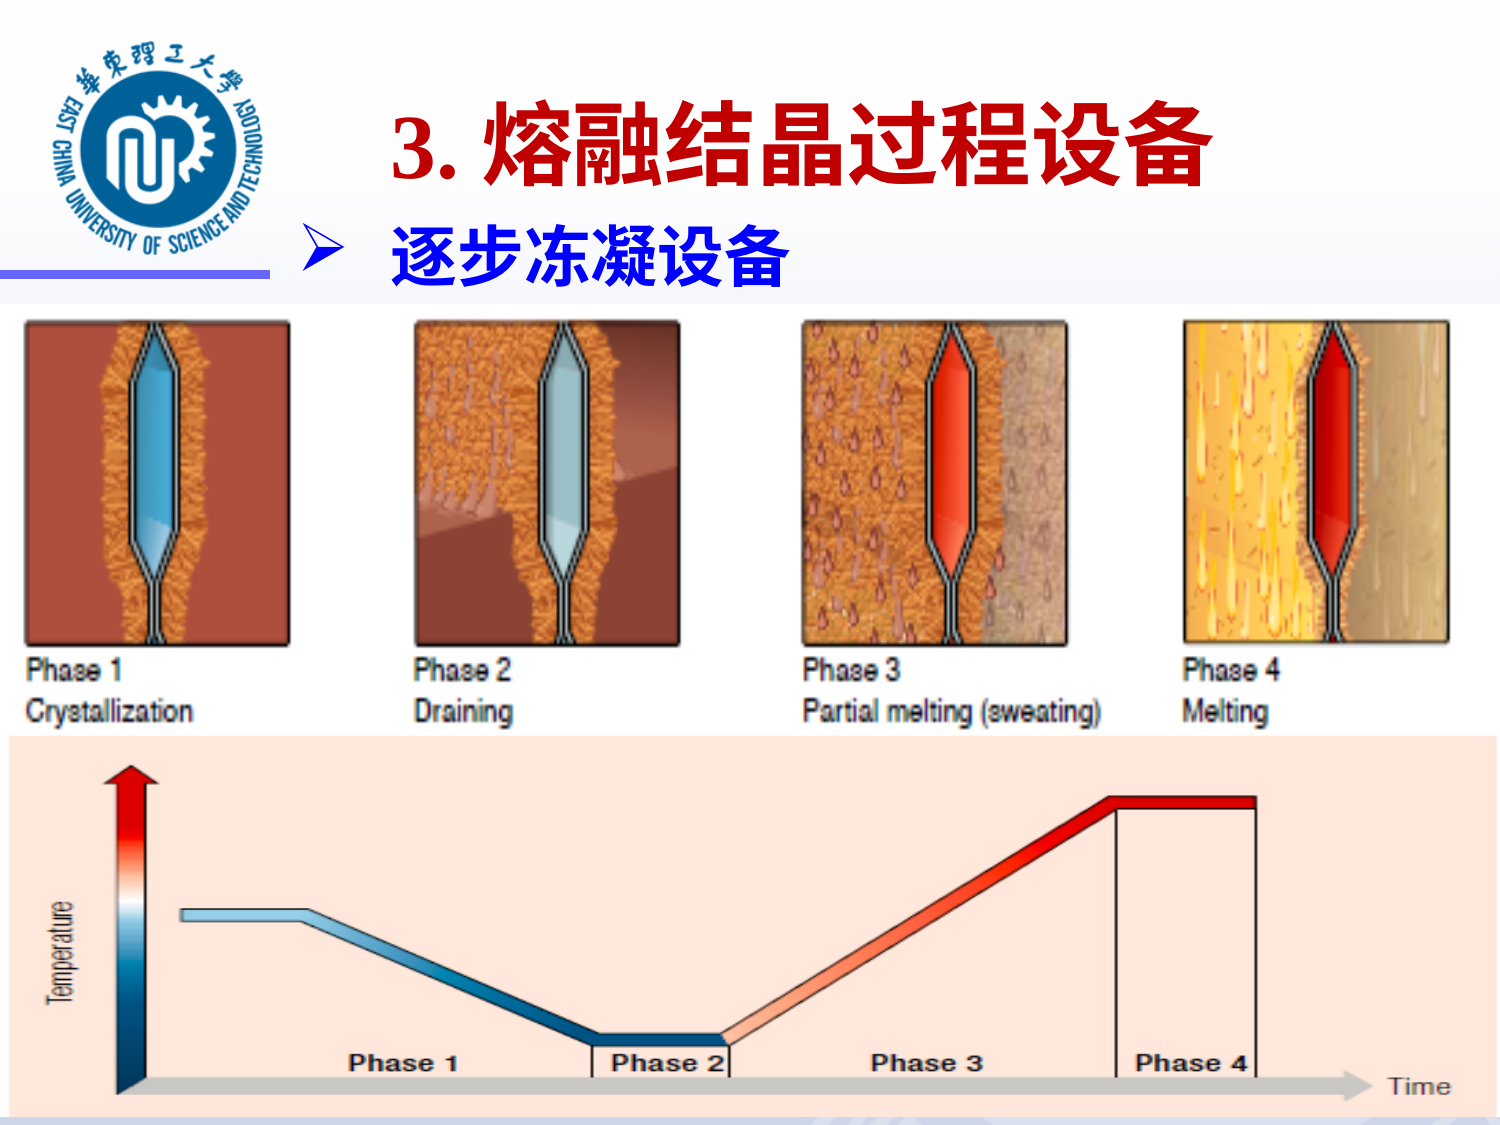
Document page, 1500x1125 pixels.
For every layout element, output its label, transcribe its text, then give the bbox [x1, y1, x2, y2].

text_box 3.熔融结晶过程设备 [293, 79, 1290, 201]
picture [0, 0, 1500, 1125]
text_box 逐步冻凝设备 [282, 201, 1426, 302]
